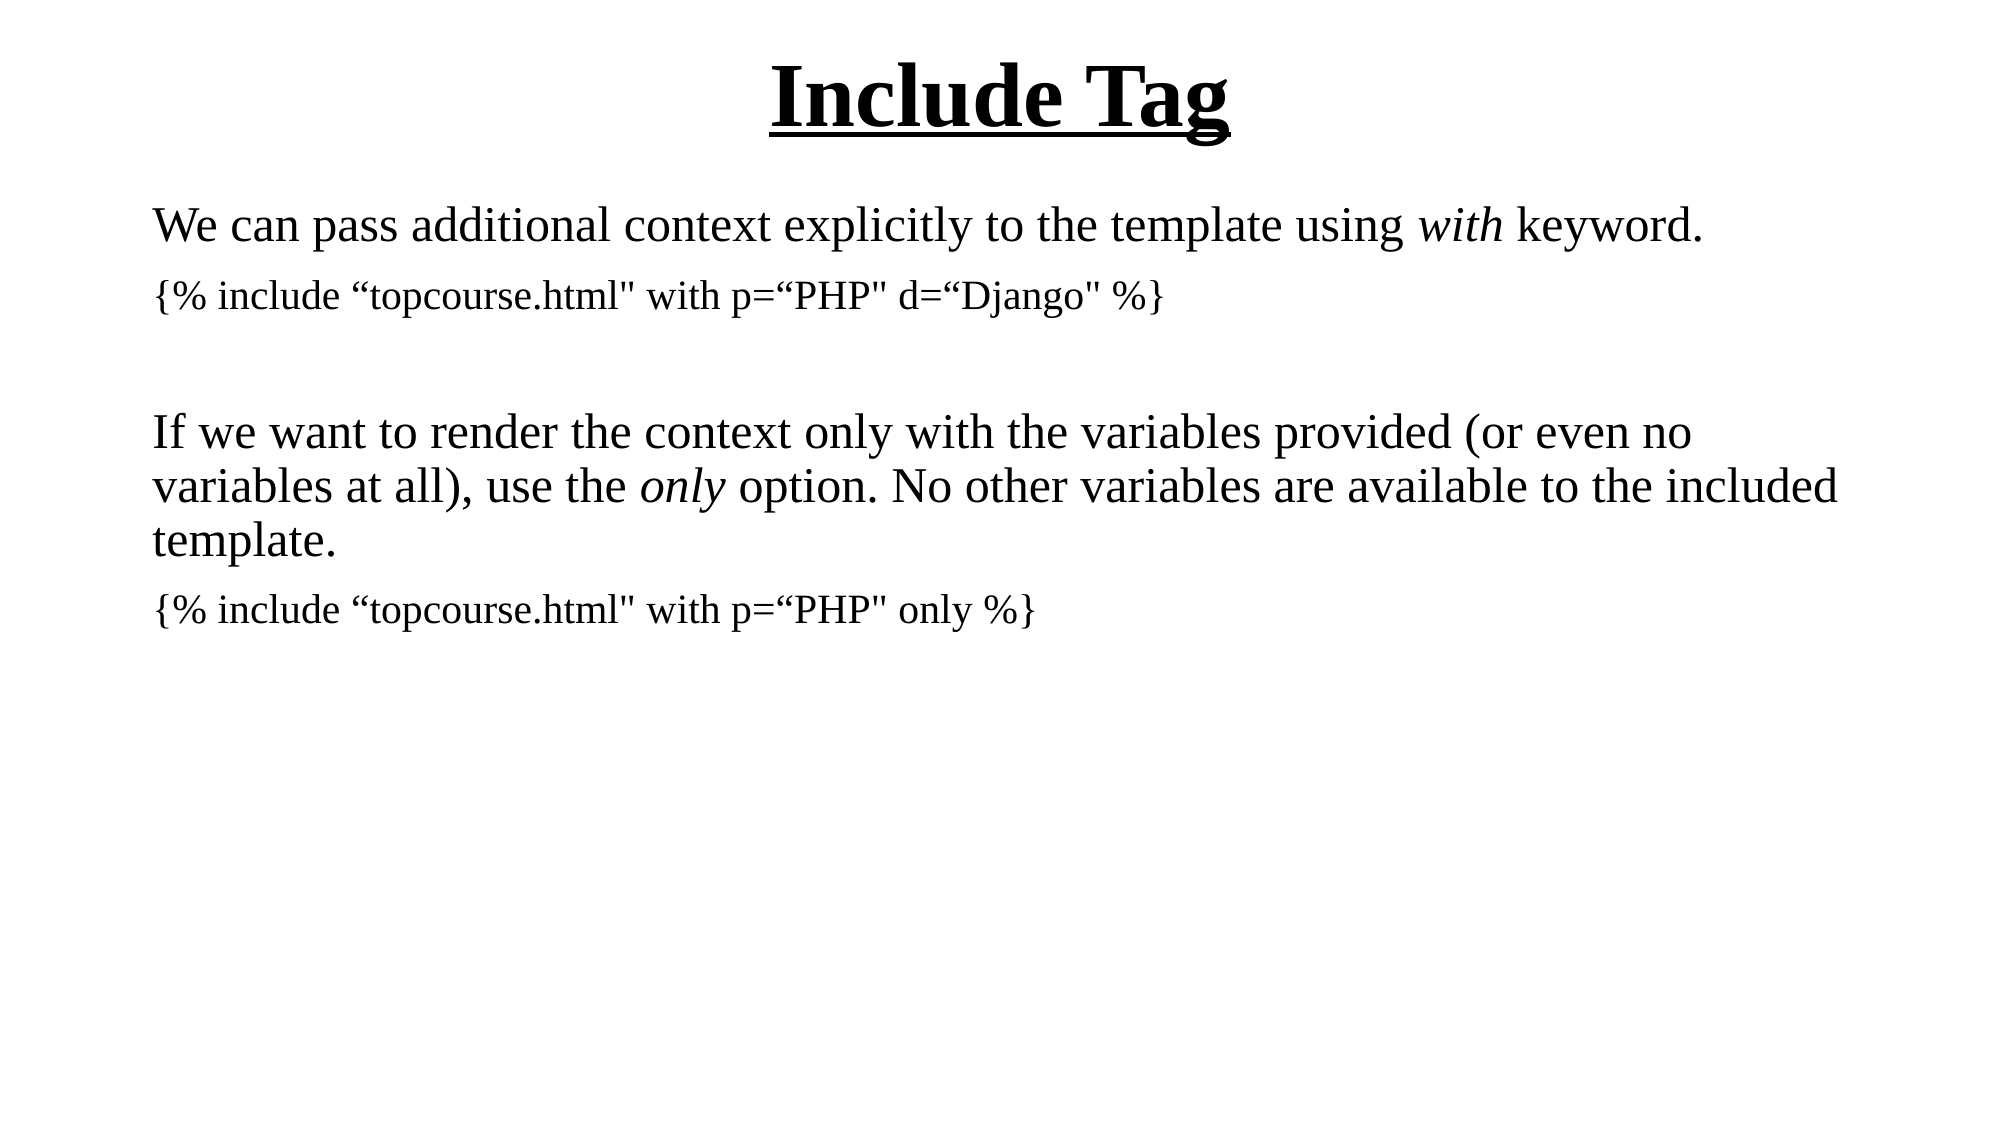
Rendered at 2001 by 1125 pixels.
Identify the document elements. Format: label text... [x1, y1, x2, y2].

list We can pass additional context explicitly to the template using with keyword. {% include “topcourse.html" with p=“PHP" d=“Django" %} If we want to render the context only with the variables provided (or even no variables at all), use the only option. No other variables are available to the included template. {% include “topcourse.html" with p=“PHP" only %} [137, 190, 1863, 905]
title Include Tag [137, 32, 1863, 162]
